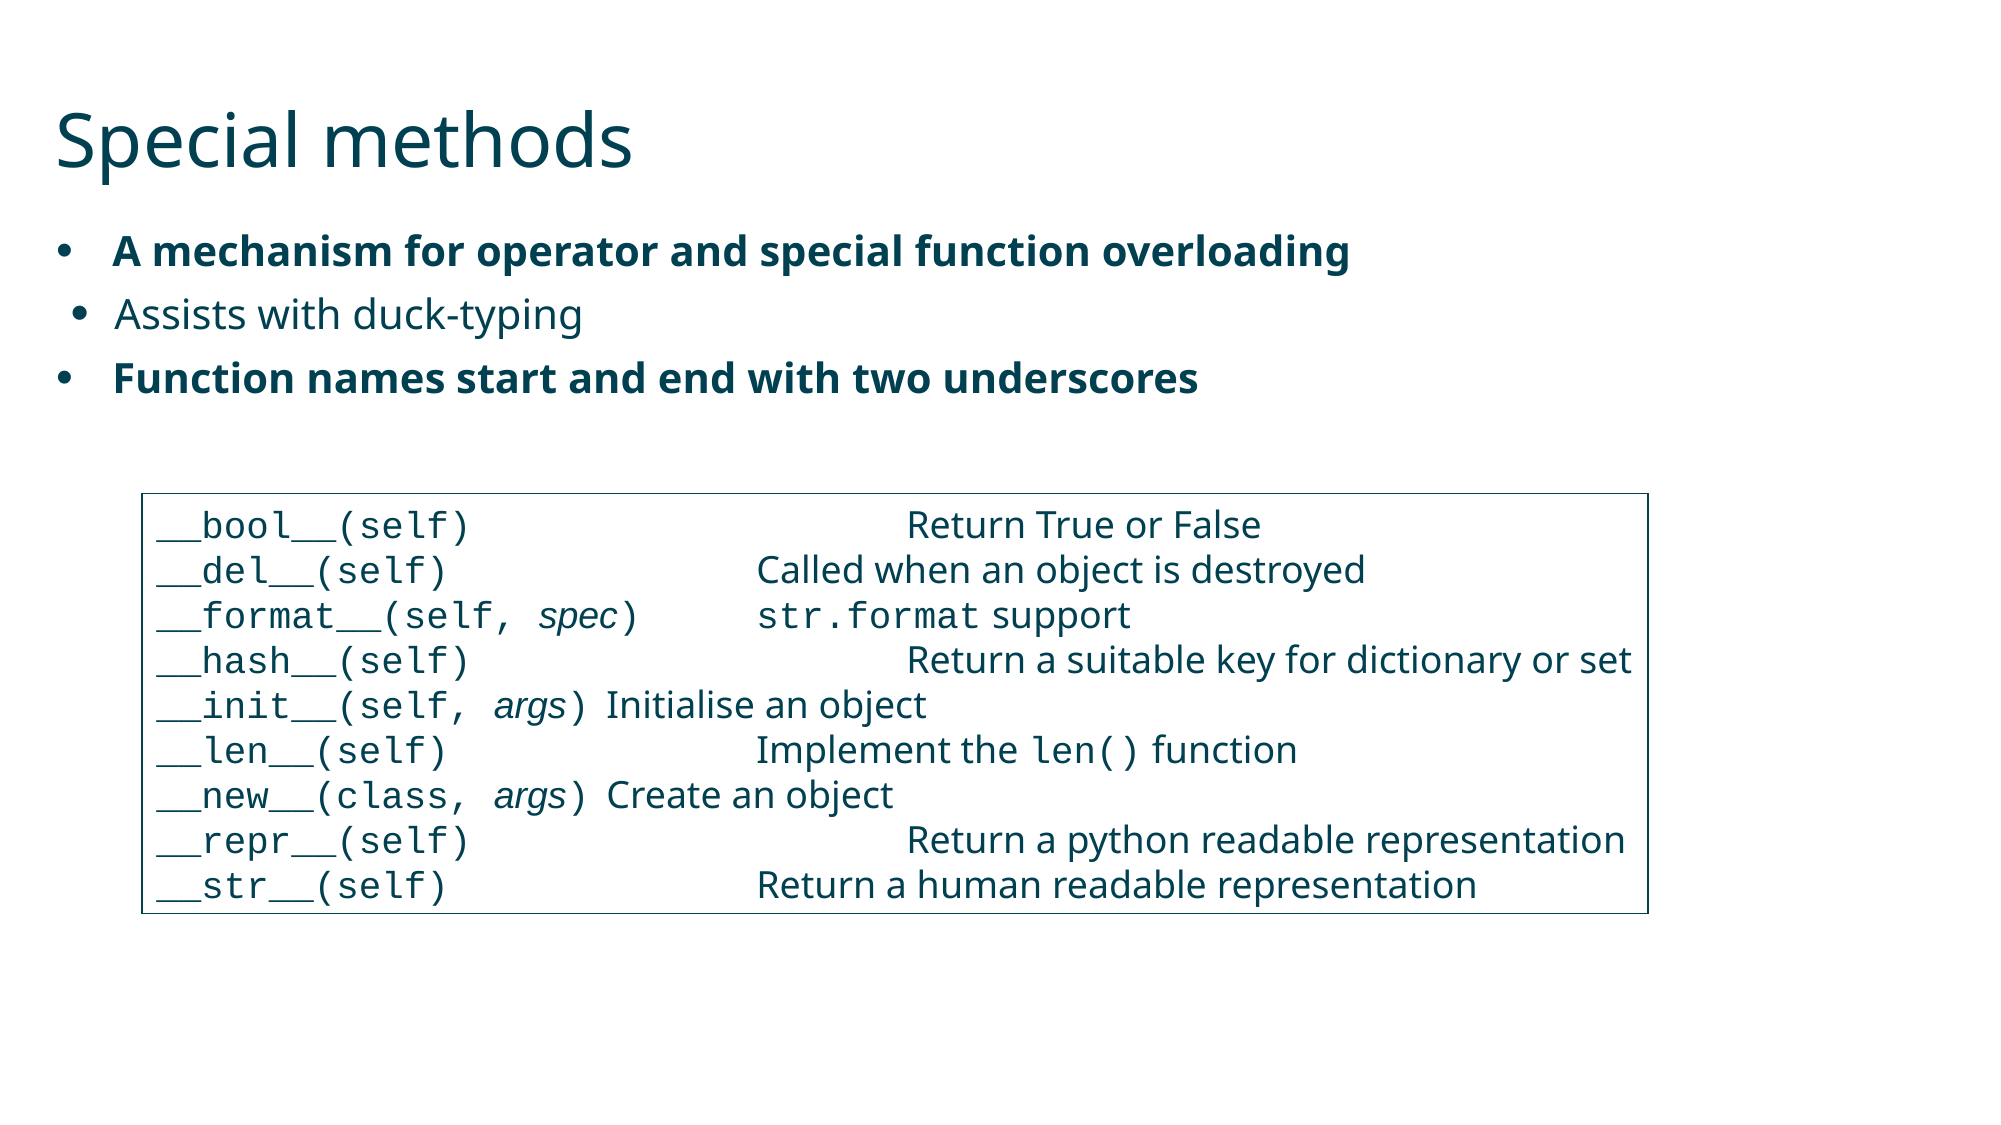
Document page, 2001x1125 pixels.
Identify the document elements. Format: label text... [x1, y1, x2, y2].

text_box __bool__(self) Return True or False __del__(self) Called when an object is destroyed __format__(self, spec) str.format support __hash__(self) Return a suitable key for dictionary or set __init__(self, args) Initialise an object __len__(self) Implement the len() function __new__(class, args) Create an object __repr__(self) Return a python readable representation __str__(self) Return a human readable representation [141, 493, 1648, 914]
title Special methods [55, 92, 1946, 224]
list A mechanism for operator and special function overloading Assists with duck-typing Function names start and end with two underscores [55, 224, 1946, 1038]
